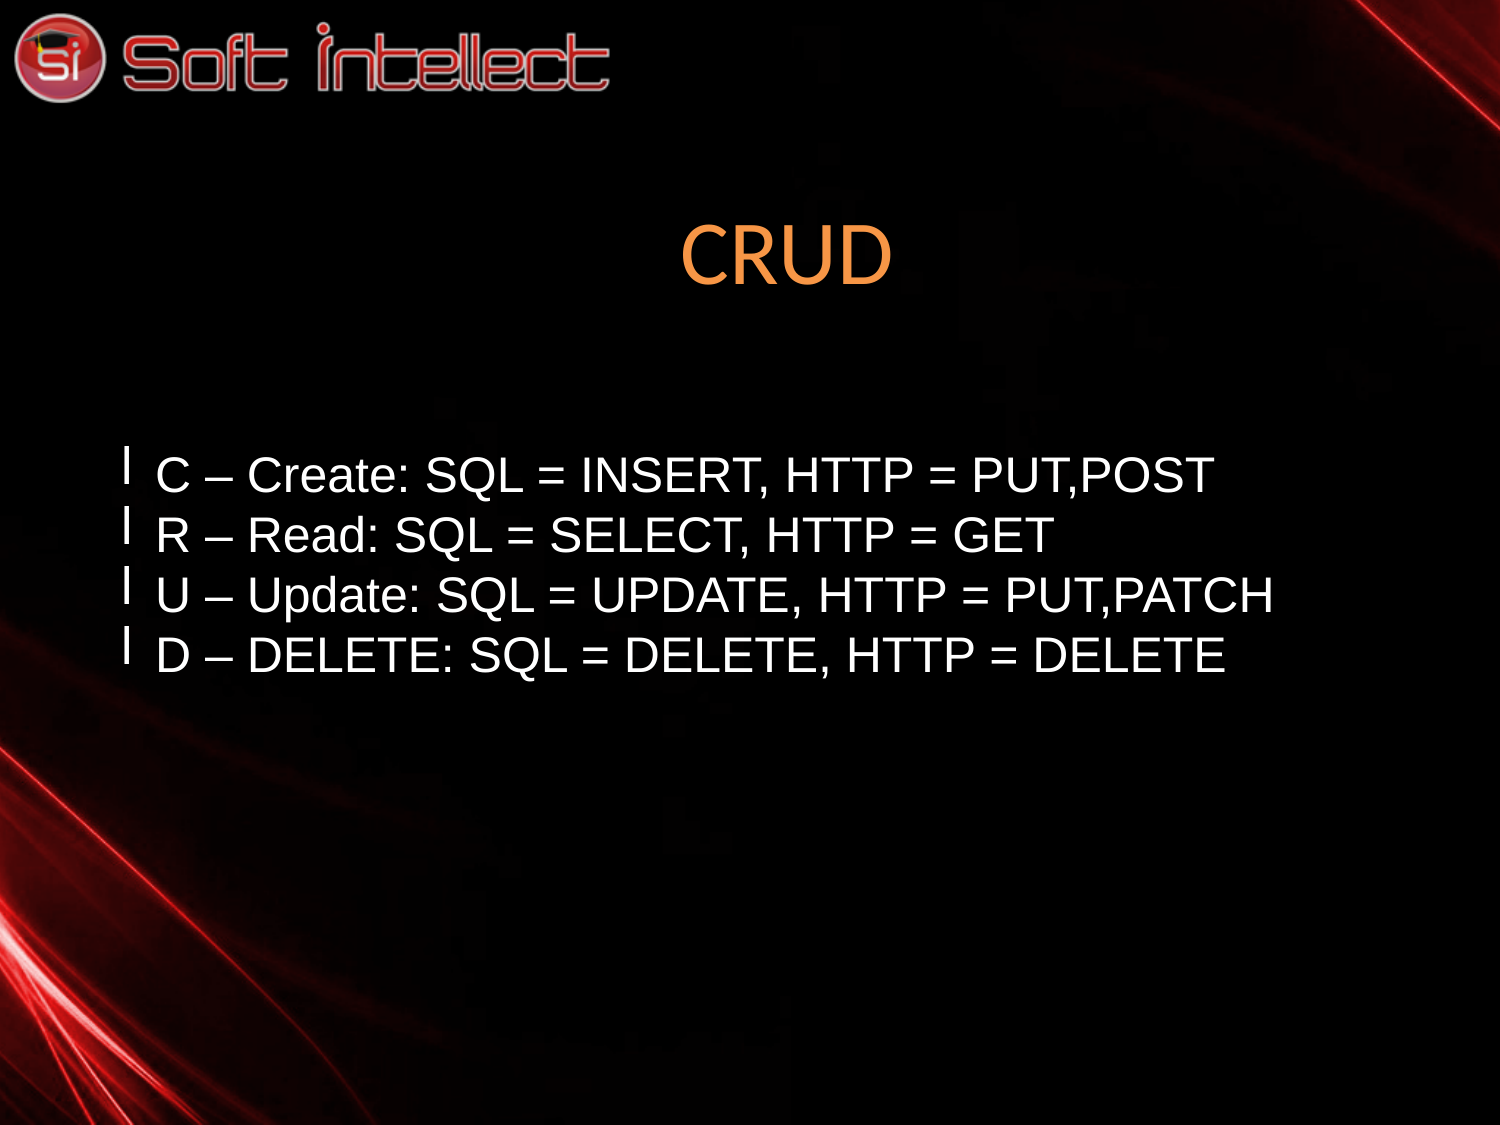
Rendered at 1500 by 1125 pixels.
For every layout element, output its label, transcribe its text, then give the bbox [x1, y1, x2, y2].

text_box CRUD [150, 127, 1425, 368]
text_box C – Create: SQL = INSERT, HTTP = PUT,POST R – Read: SQL = SELECT, HTTP = GET U – Update: SQL = UPDATE, HTTP = PUT,PATCH D – DELETE: SQL = DELETE, HTTP = DELETE [104, 434, 1440, 1125]
picture [0, 0, 1500, 1125]
